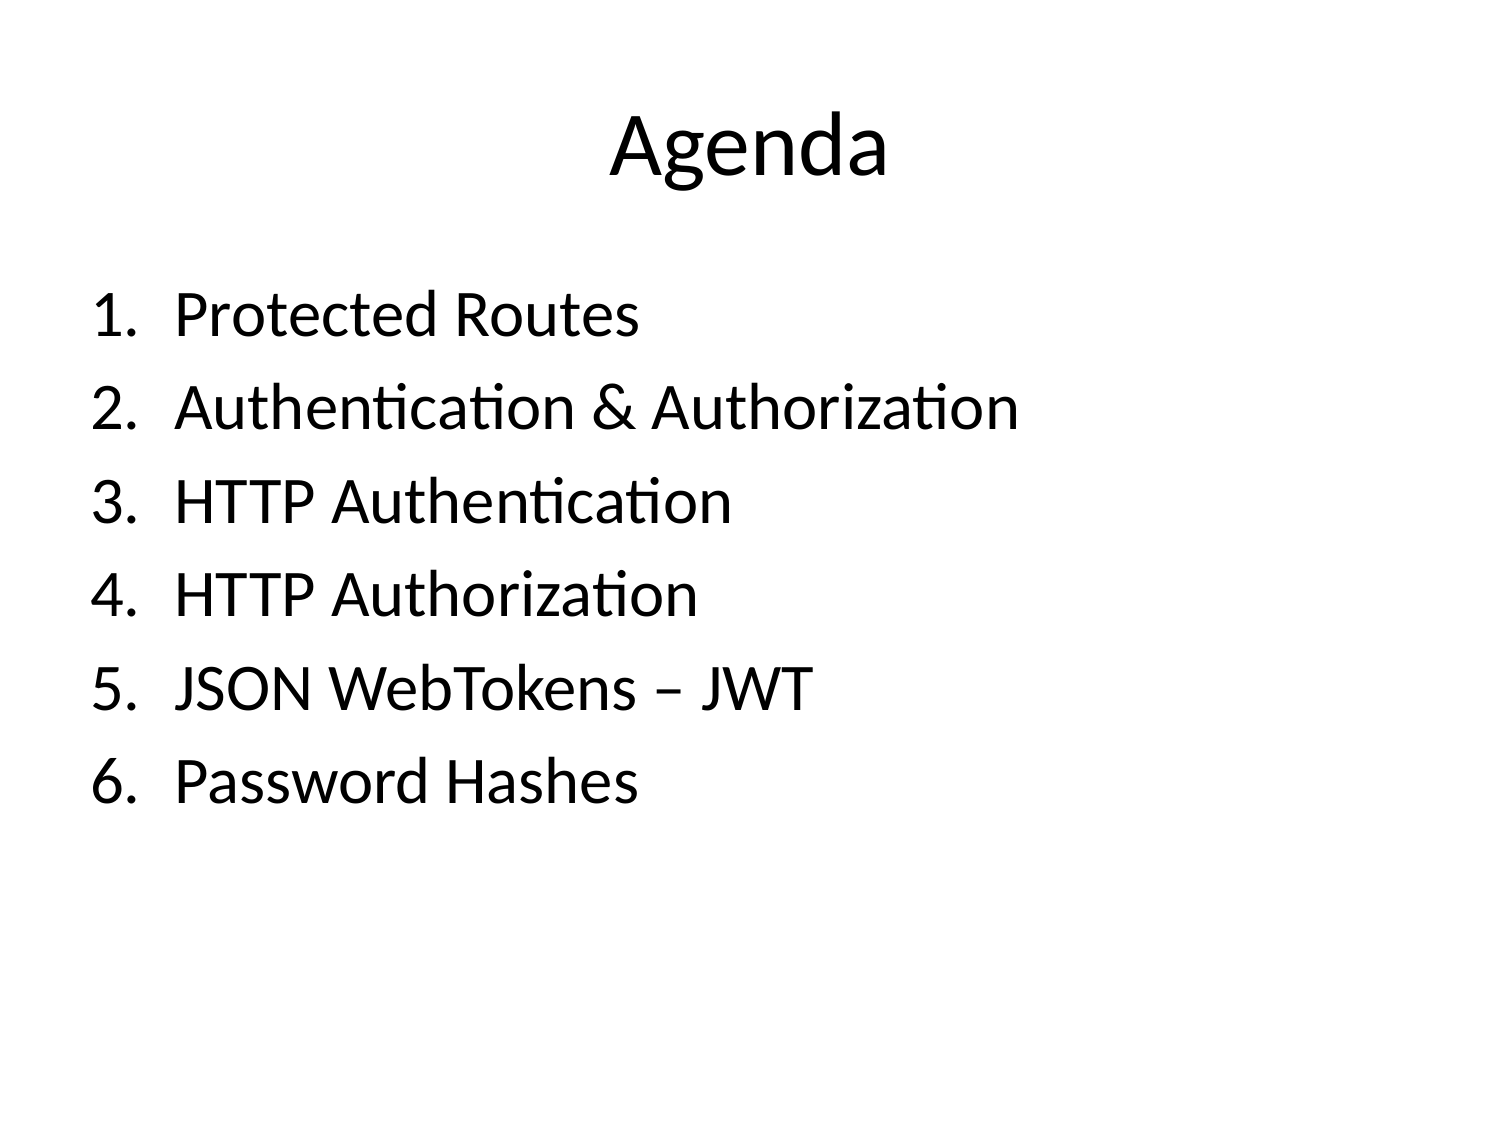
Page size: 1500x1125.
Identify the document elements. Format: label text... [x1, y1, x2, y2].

title Agenda [75, 45, 1425, 233]
list Protected Routes Authentication & Authorization HTTP Authentication HTTP Authorization JSON WebTokens – JWT Password Hashes [75, 262, 1425, 1005]
